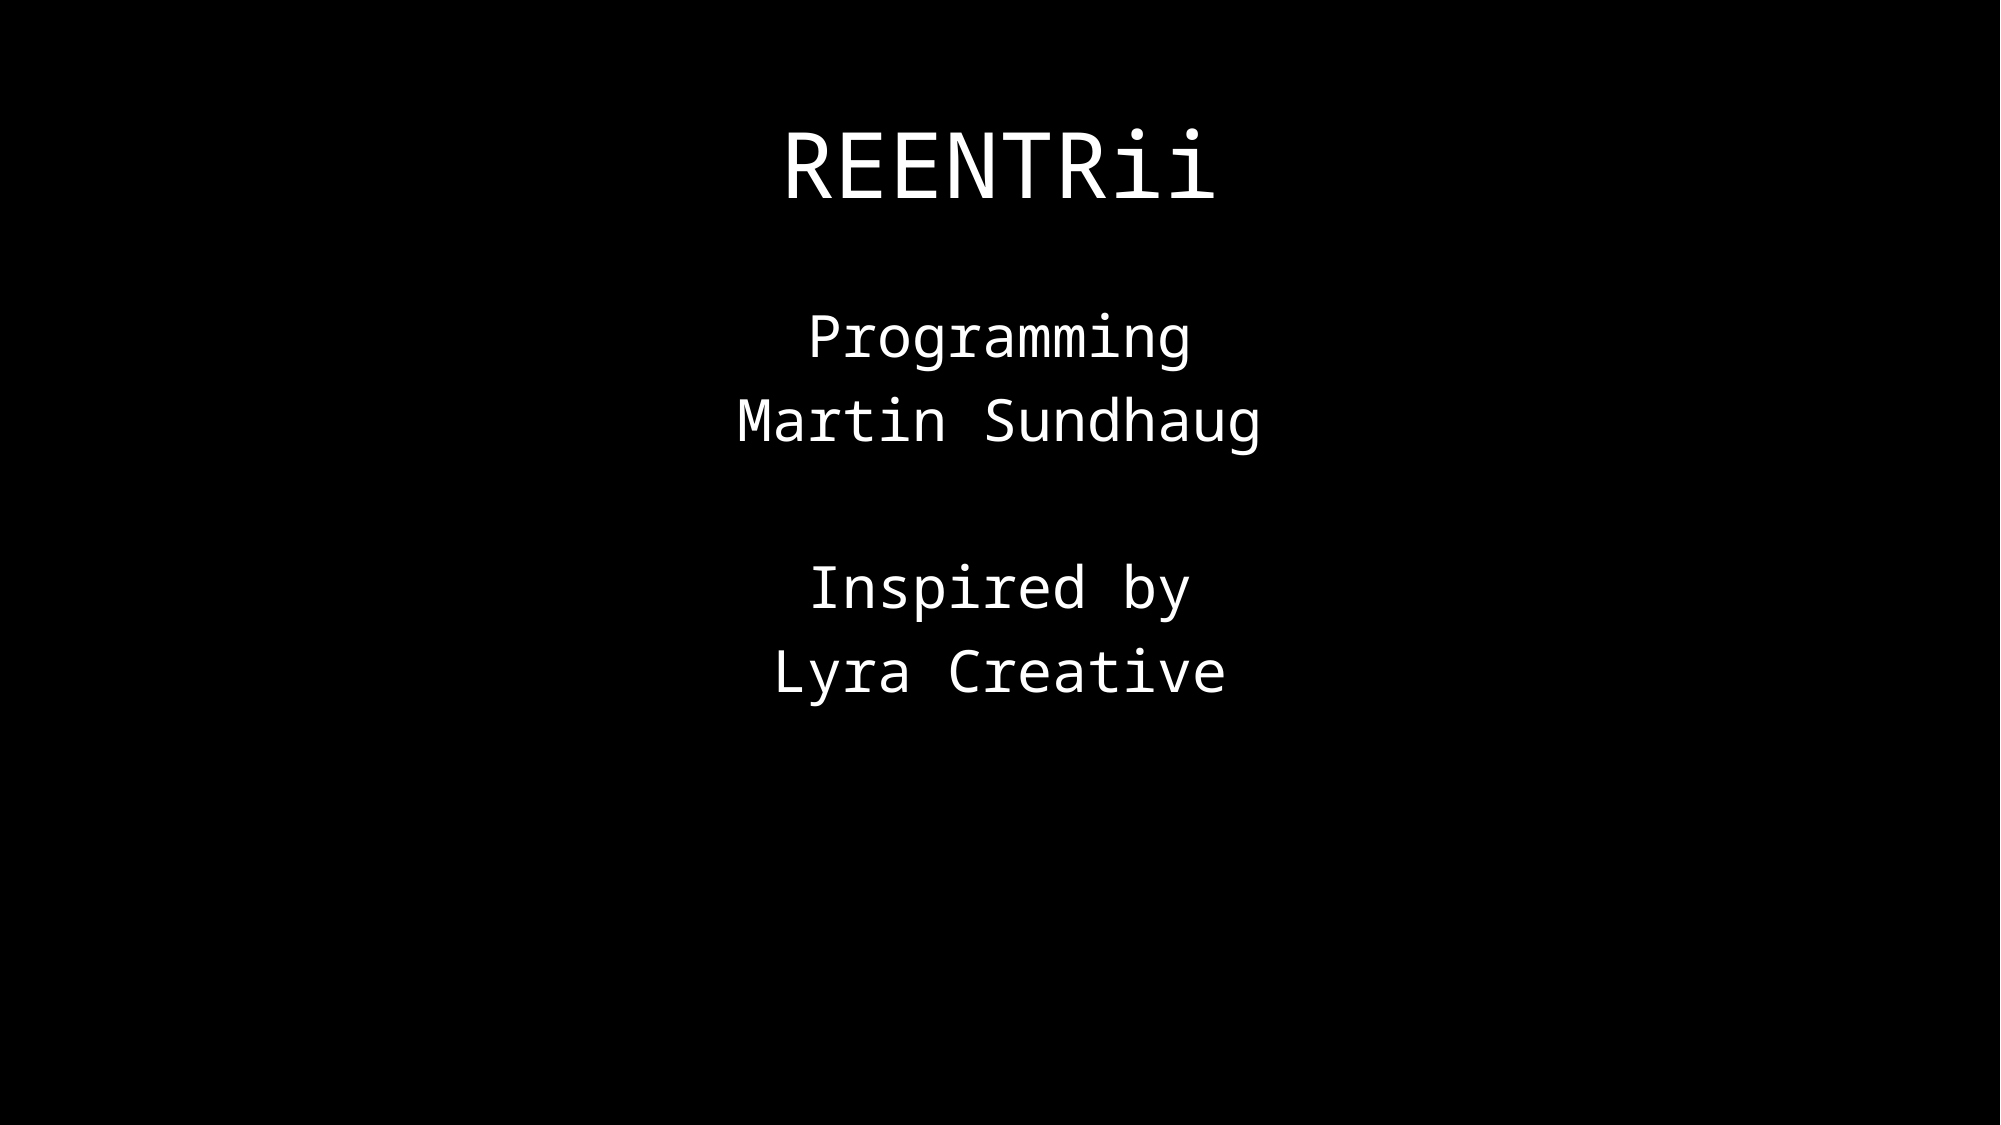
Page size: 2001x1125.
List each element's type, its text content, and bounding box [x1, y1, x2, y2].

title REENTRii [137, 59, 1863, 278]
list Programming Martin Sundhaug Inspired by Lyra Creative [137, 299, 1863, 1014]
